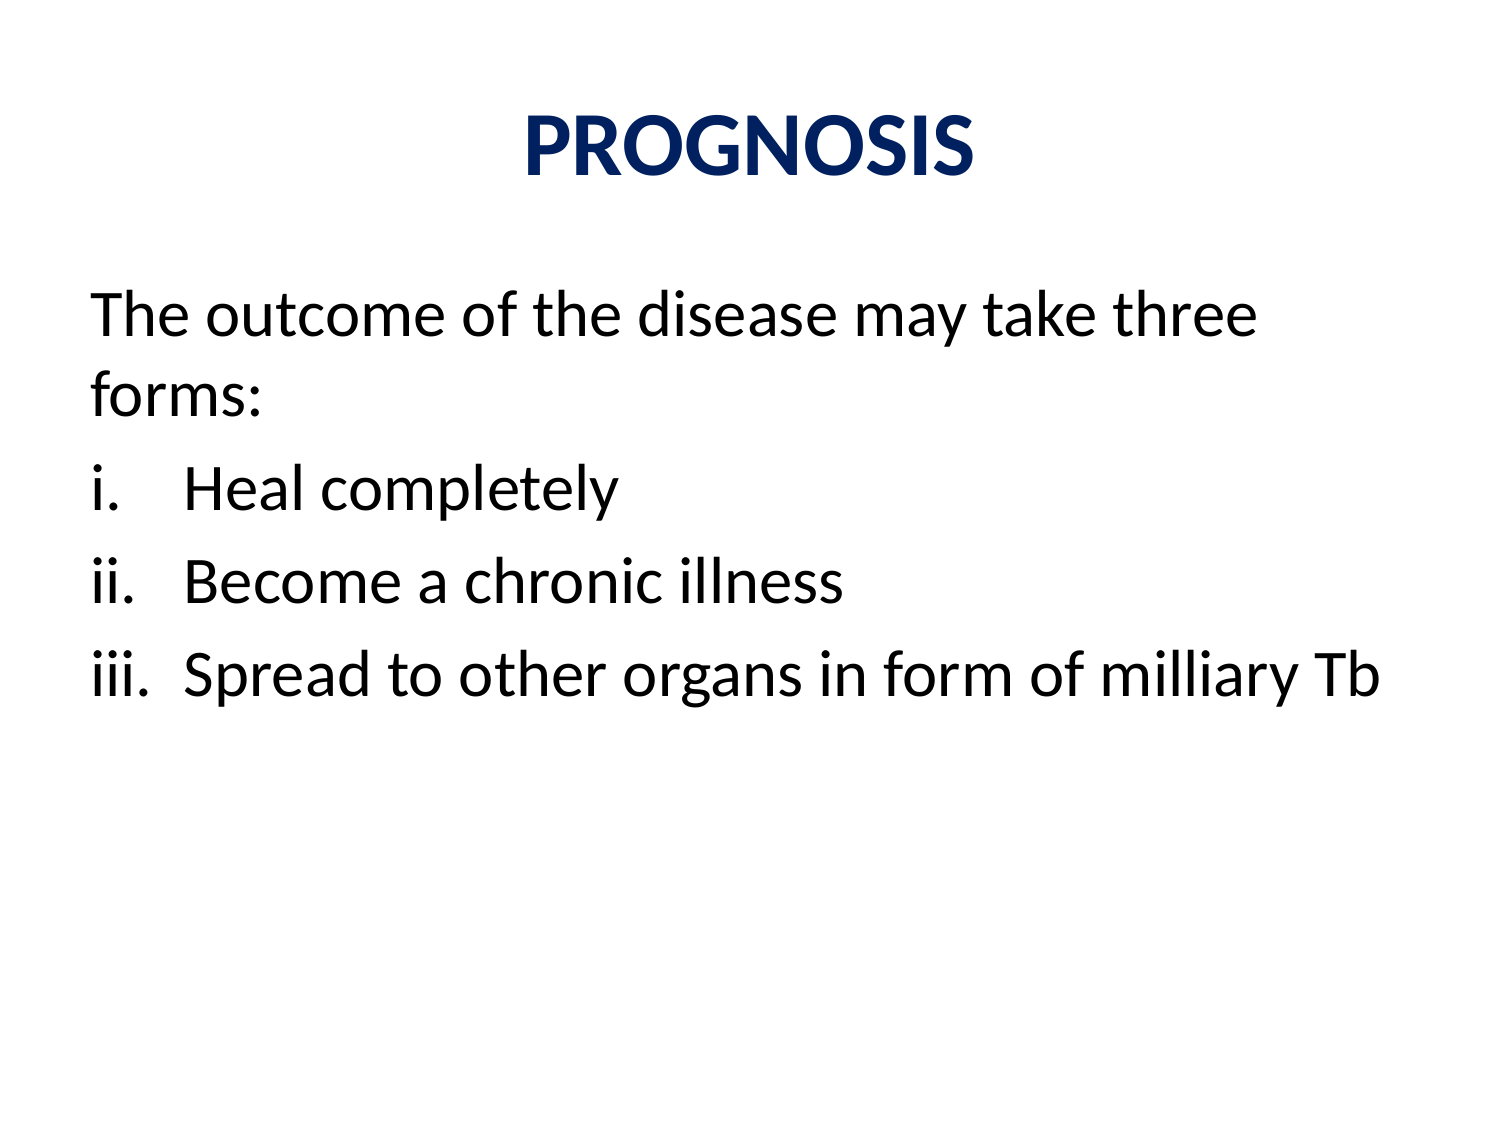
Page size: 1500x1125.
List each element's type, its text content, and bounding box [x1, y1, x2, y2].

title PROGNOSIS [75, 45, 1425, 233]
list The outcome of the disease may take three forms: Heal completely Become a chronic illness Spread to other organs in form of milliary Tb [75, 262, 1425, 1005]
